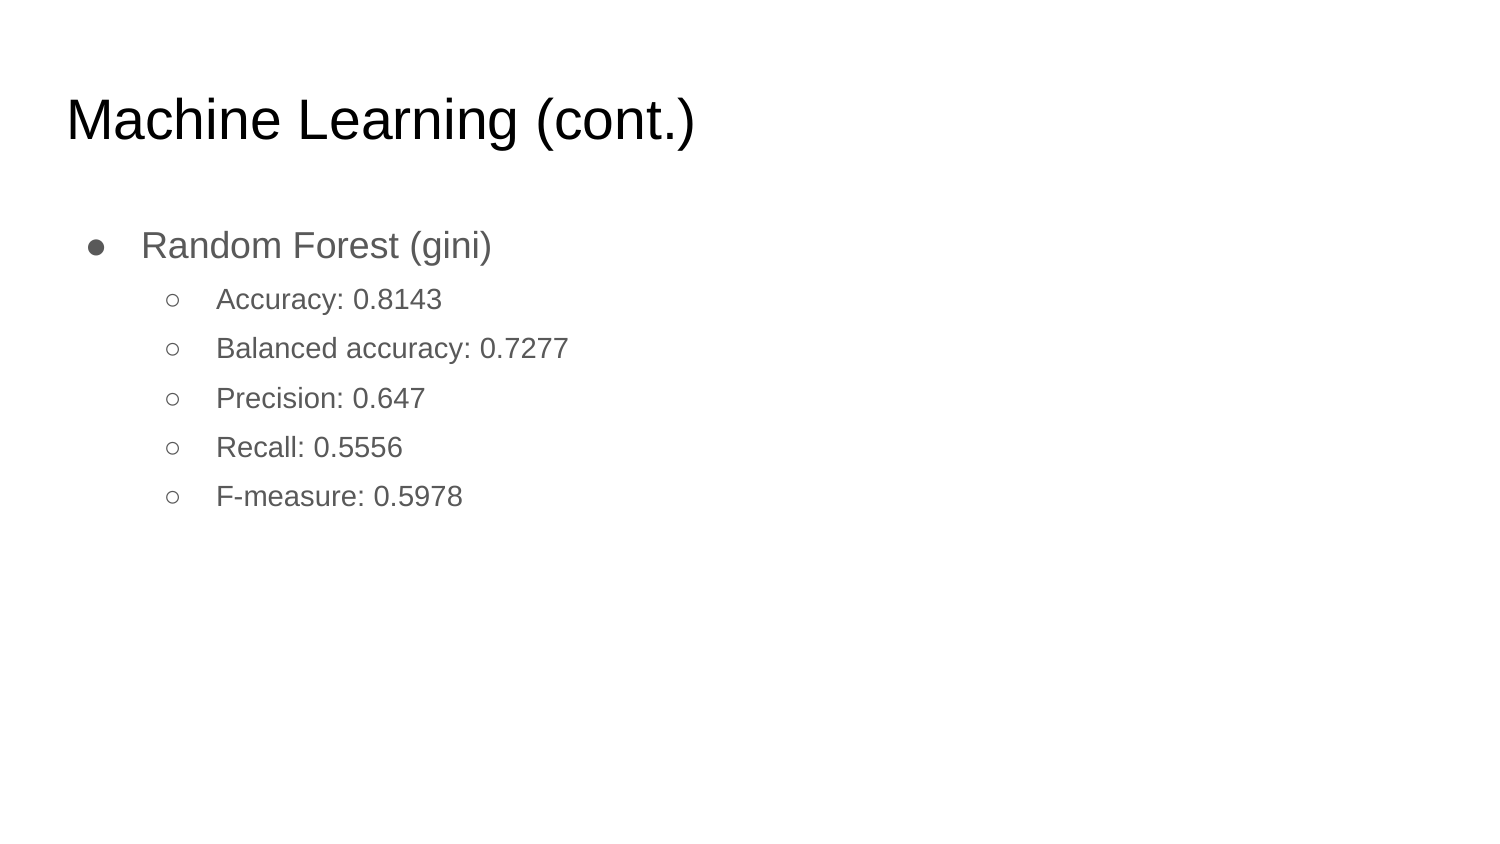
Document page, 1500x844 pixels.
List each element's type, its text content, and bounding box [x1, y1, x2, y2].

list Random Forest (gini) Accuracy: 0.8143 Balanced accuracy: 0.7277 Precision: 0.647 Recall: 0.5556 F-measure: 0.5978 [51, 189, 1449, 750]
title Machine Learning (cont.) [51, 72, 1449, 167]
